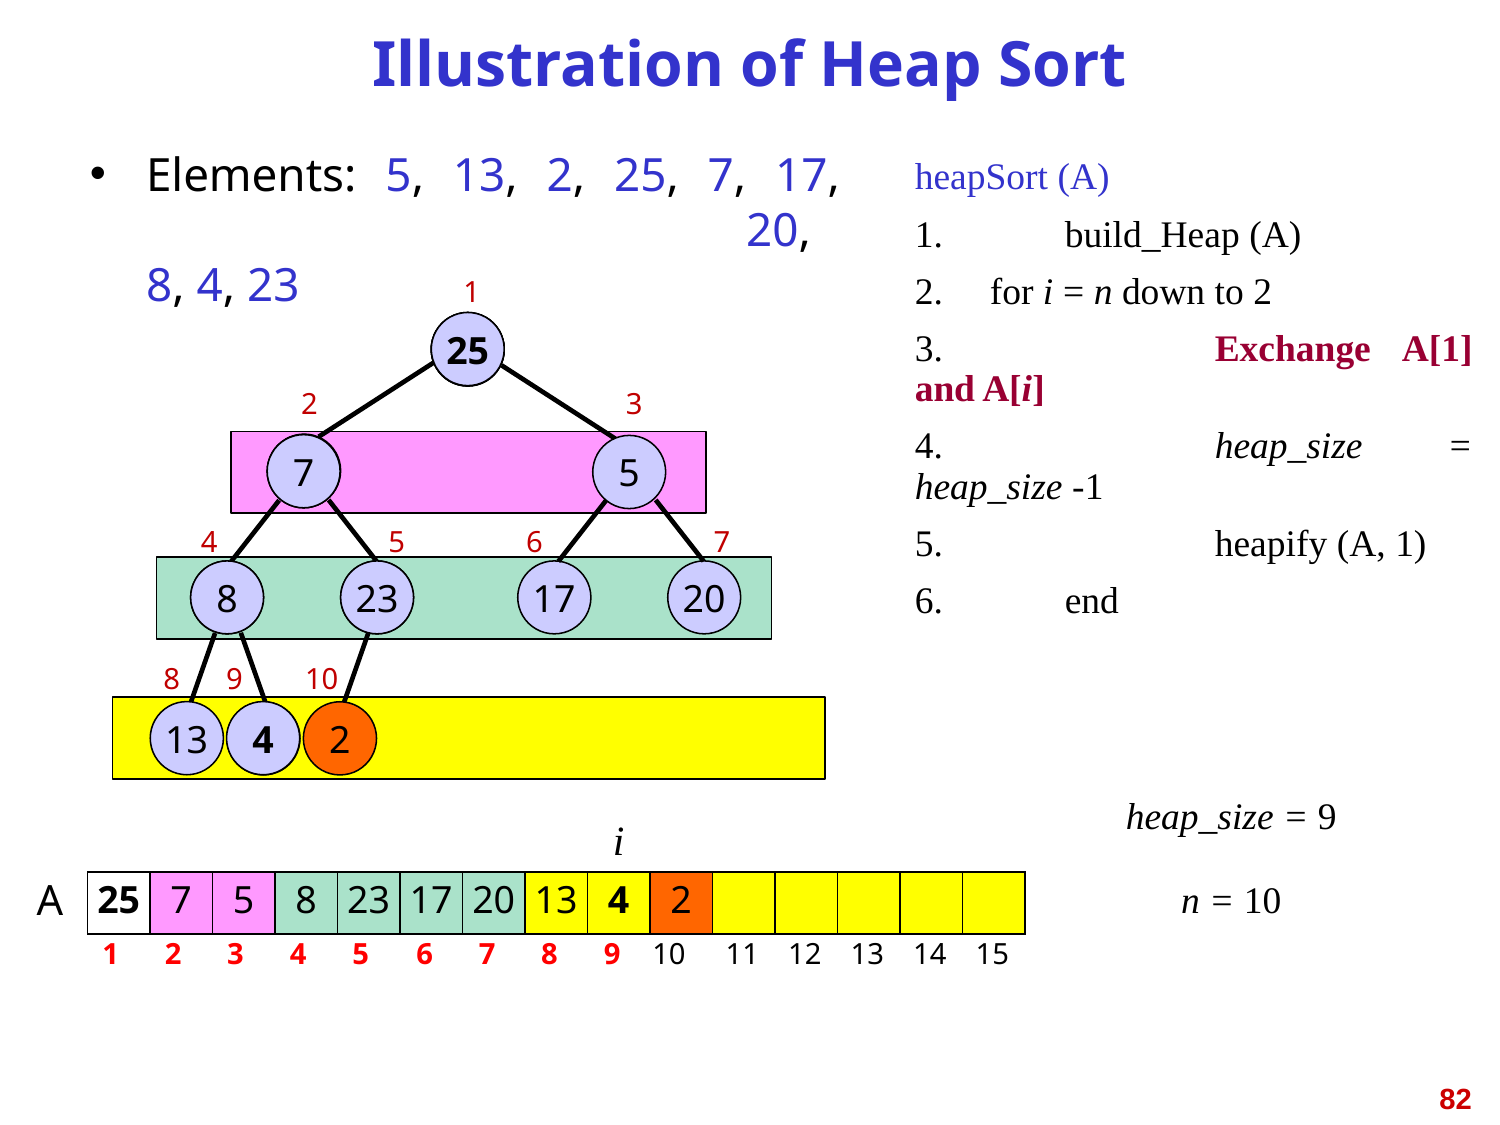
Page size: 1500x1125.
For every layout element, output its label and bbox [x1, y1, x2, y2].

list [75, 137, 855, 263]
text_box [1062, 871, 1400, 935]
text_box [112, 262, 825, 779]
text_box [12, 812, 1026, 988]
text_box [1062, 787, 1400, 850]
title [0, 12, 1500, 125]
text_box [899, 149, 1488, 613]
